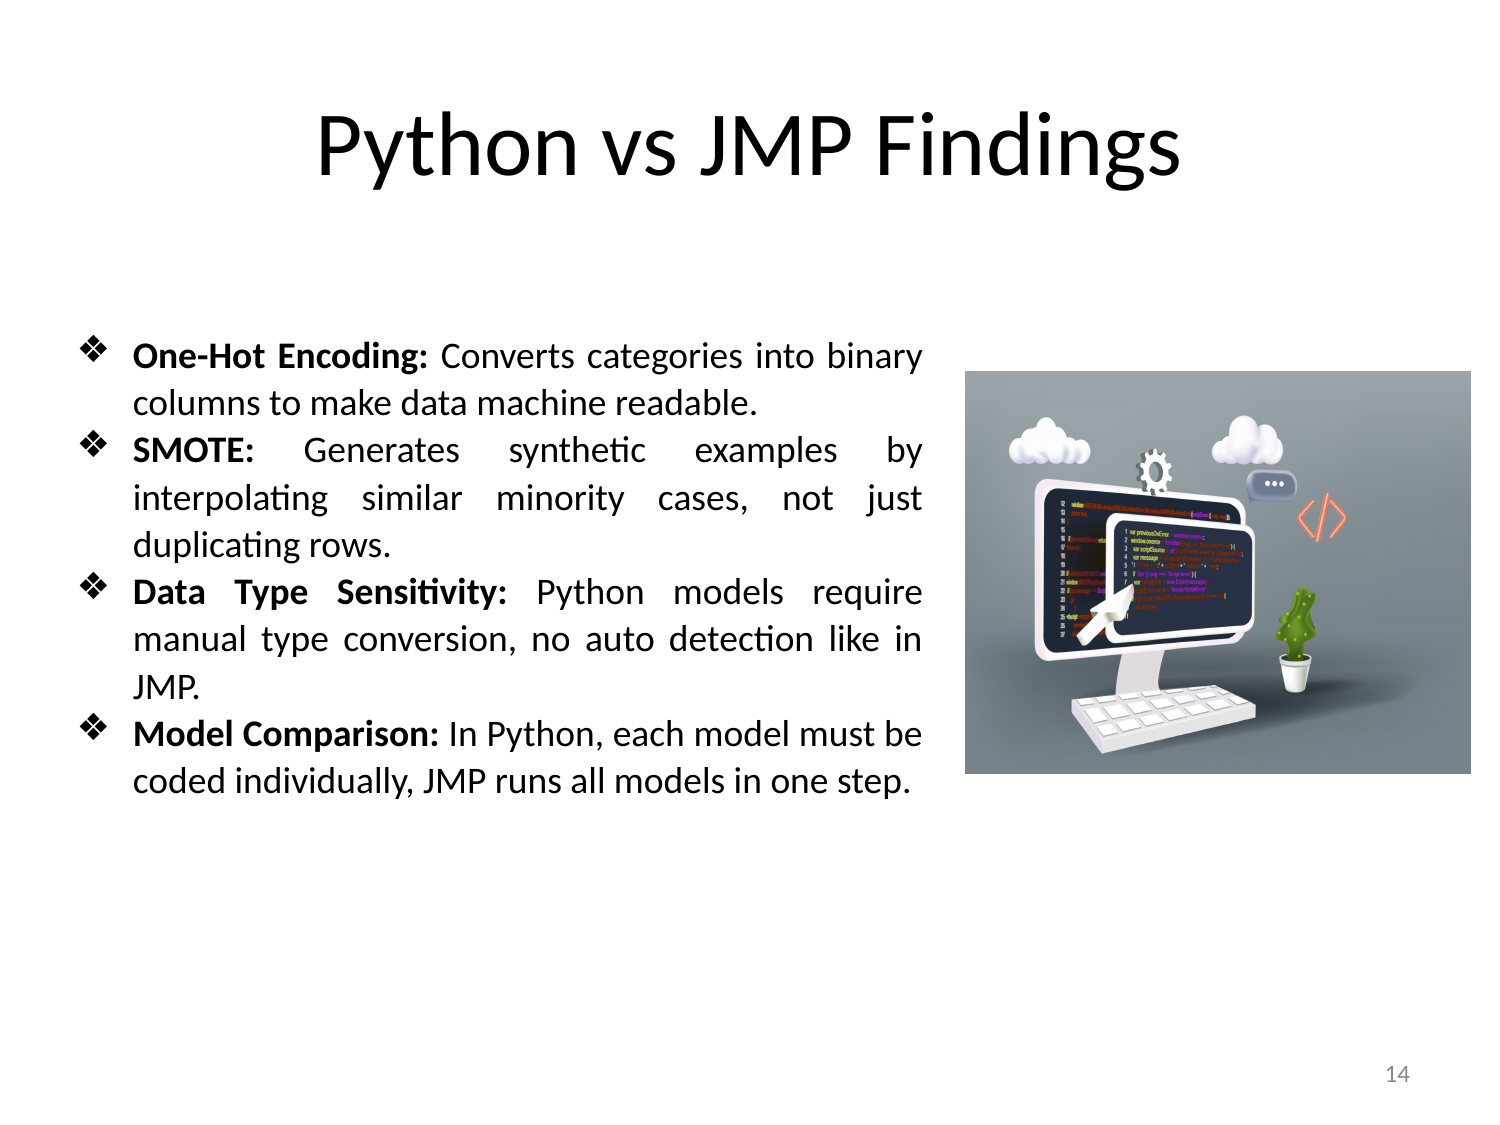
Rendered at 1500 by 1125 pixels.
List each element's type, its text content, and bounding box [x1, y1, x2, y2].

picture [965, 371, 1472, 775]
title Python vs JMP Findings [75, 45, 1425, 233]
slide_number 14 [1074, 1042, 1425, 1103]
list One-Hot Encoding: Converts categories into binary columns to make data machine readable. SMOTE: Generates synthetic examples by interpolating similar minority cases, not just duplicating rows. Data Type Sensitivity: Python models require manual type conversion, no auto detection like in JMP. Model Comparison: In Python, each model must be coded individually, JMP runs all models in one step. [42, 321, 939, 974]
